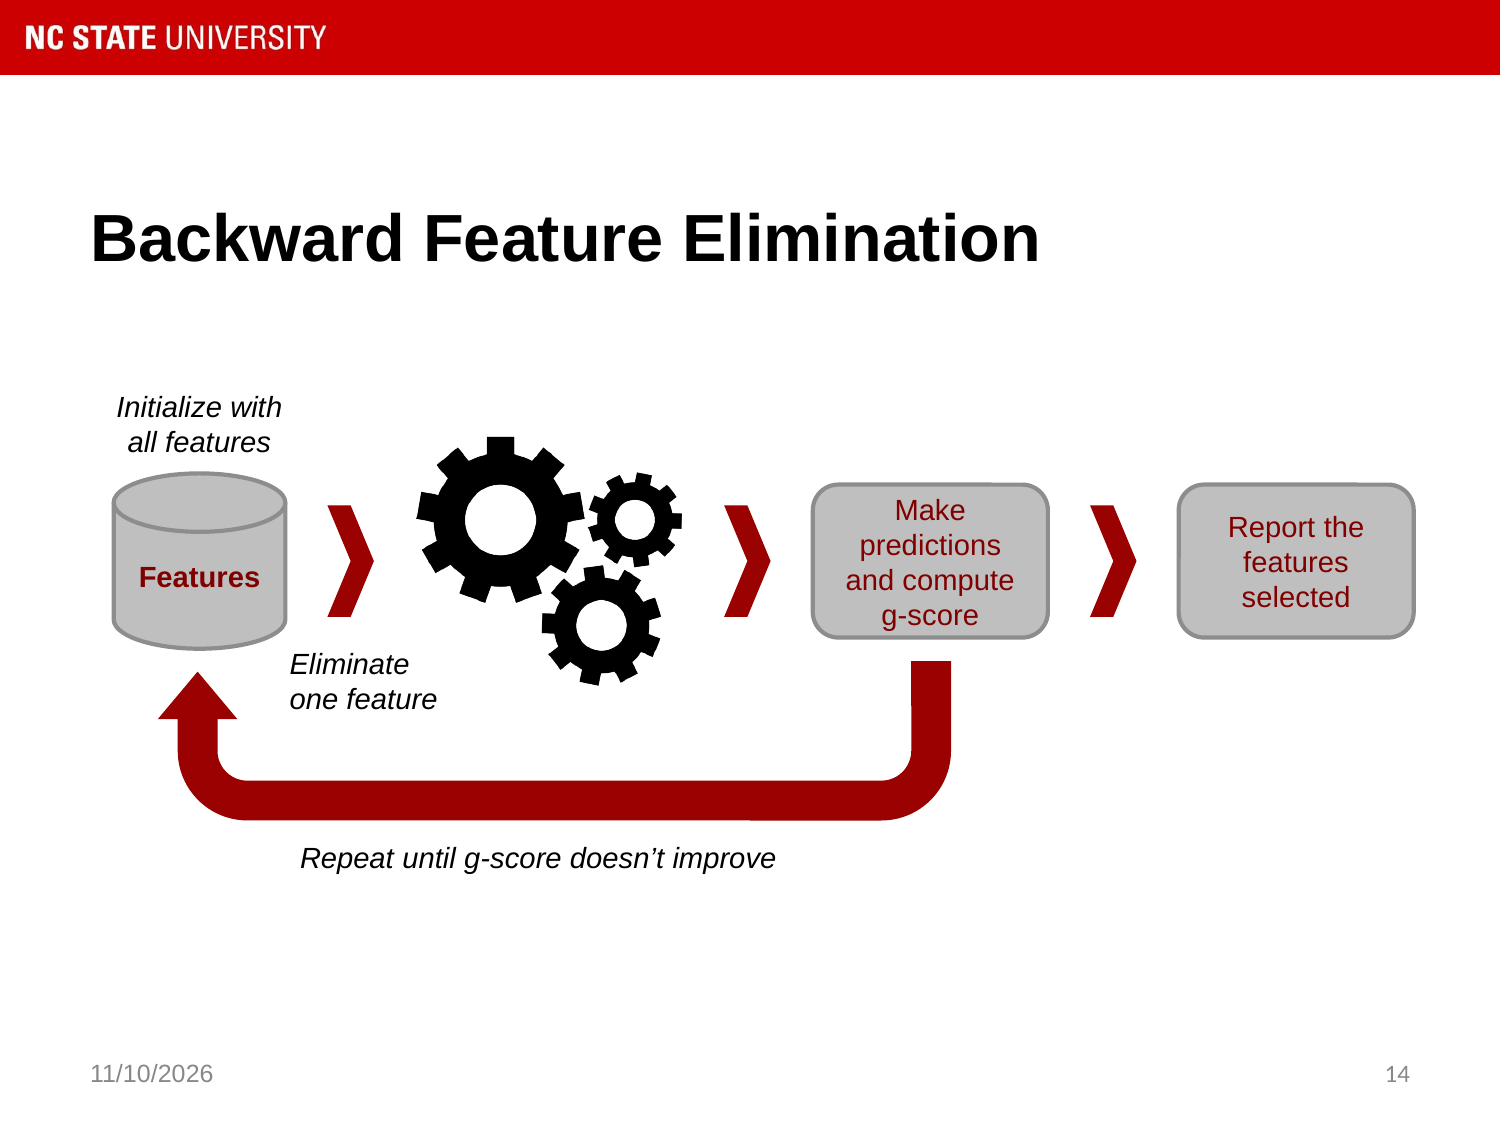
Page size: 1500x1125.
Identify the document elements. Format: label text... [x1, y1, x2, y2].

text_box Repeat until g-score doesn’t improve [285, 832, 860, 882]
text_box Features [111, 471, 288, 651]
text_box [722, 503, 773, 619]
picture [0, 0, 1500, 75]
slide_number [75, 1042, 425, 1103]
text_box [325, 503, 376, 619]
text_box Make predictions and compute g-score [810, 482, 1050, 640]
title Backward Feature Elimination [75, 147, 1425, 323]
text_box Report the features selected [1176, 482, 1416, 640]
text_box Initialize with all features [92, 381, 306, 467]
text_box [155, 659, 954, 823]
picture [415, 427, 683, 695]
slide_number 14 [1074, 1042, 1425, 1103]
text_box [1088, 503, 1139, 619]
text_box Eliminate one feature [274, 637, 473, 723]
